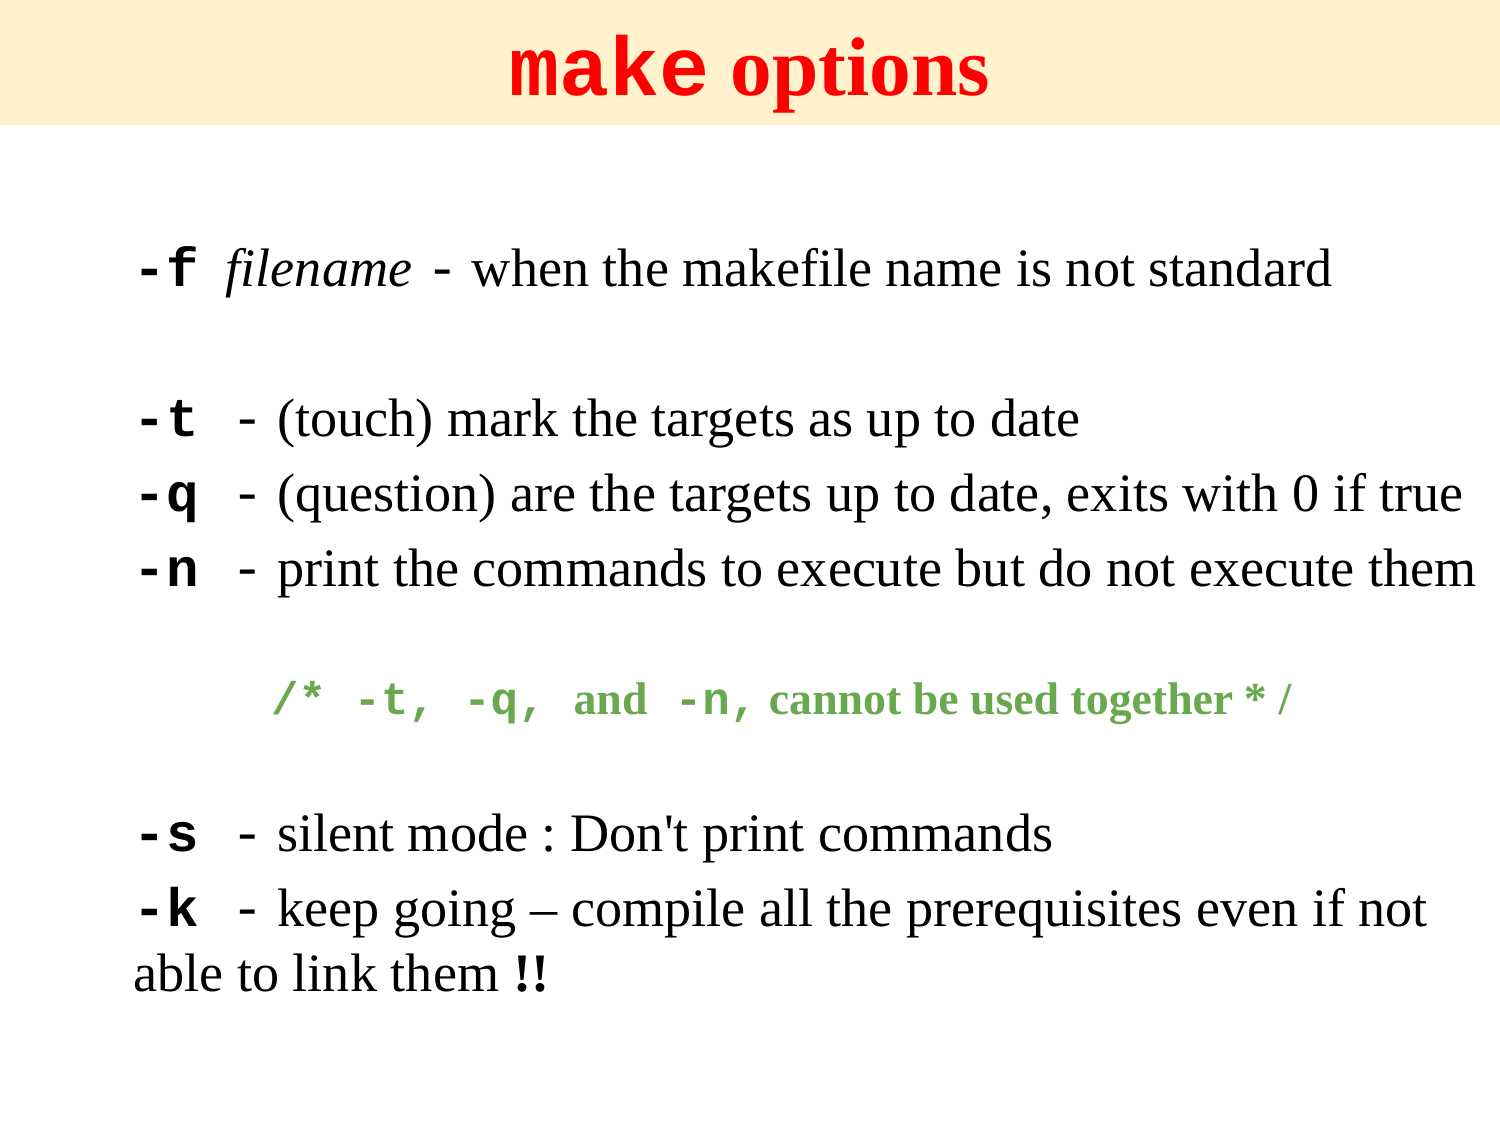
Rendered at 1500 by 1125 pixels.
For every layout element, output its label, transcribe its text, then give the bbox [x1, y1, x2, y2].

list -f filename - when the makefile name is not standard -t - (touch) mark the targets as up to date -q - (question) are the targets up to date, exits with 0 if true -n - print the commands to execute but do not execute them /* -t, -q, and -n, cannot be used together * / -s - silent mode : Don't print commands -k - keep going – compile all the prerequisites even if not able to link them !! [62, 149, 1500, 1088]
title make options [0, 0, 1500, 125]
